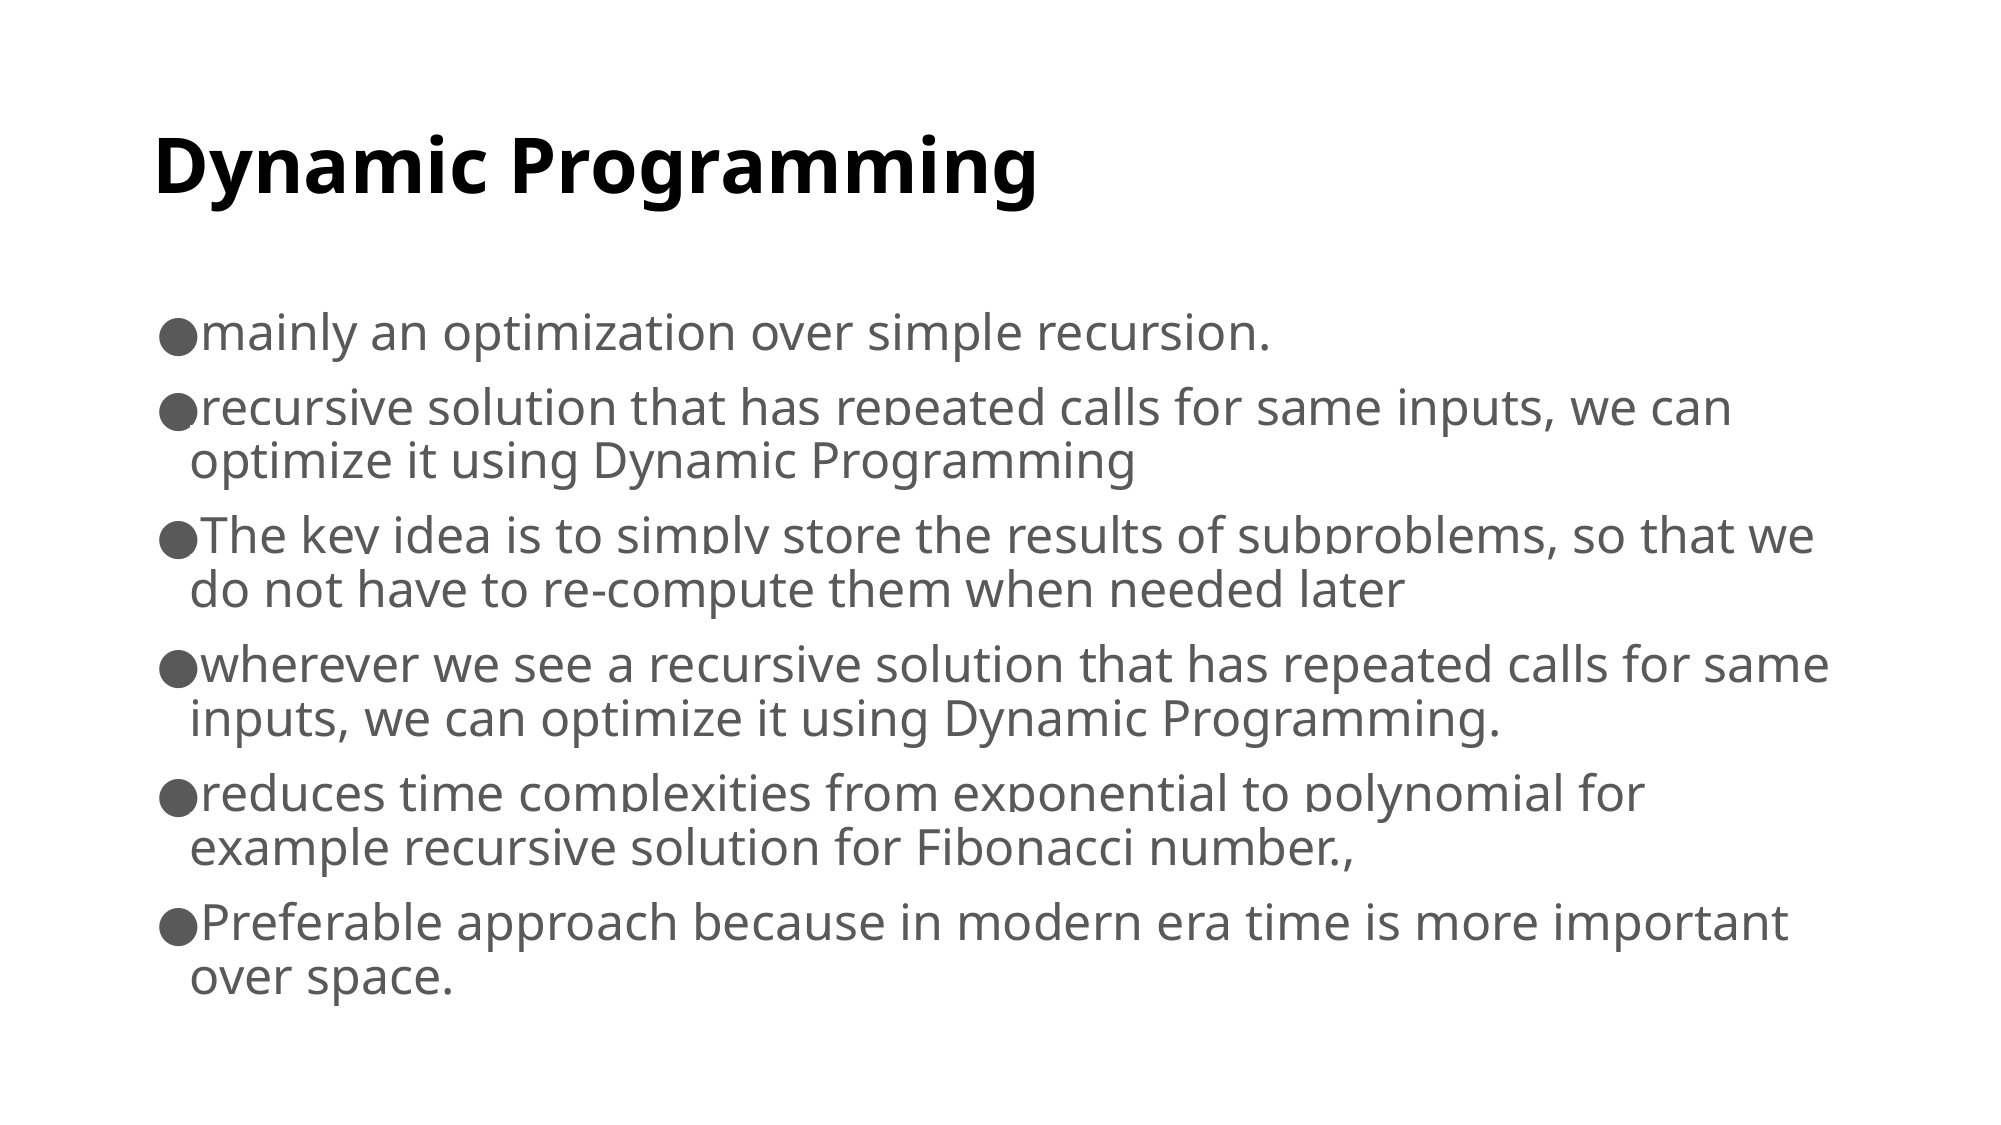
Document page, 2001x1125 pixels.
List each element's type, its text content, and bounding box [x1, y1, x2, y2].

title Dynamic Programming [137, 59, 1863, 278]
list mainly an optimization over simple recursion. recursive solution that has repeated calls for same inputs, we can optimize it using Dynamic Programming The key idea is to simply store the results of subproblems, so that we do not have to re-compute them when needed later wherever we see a recursive solution that has repeated calls for same inputs, we can optimize it using Dynamic Programming. reduces time complexities from exponential to polynomial for example recursive solution for Fibonacci number., Preferable approach because in modern era time is more important over space. [137, 299, 1863, 1014]
